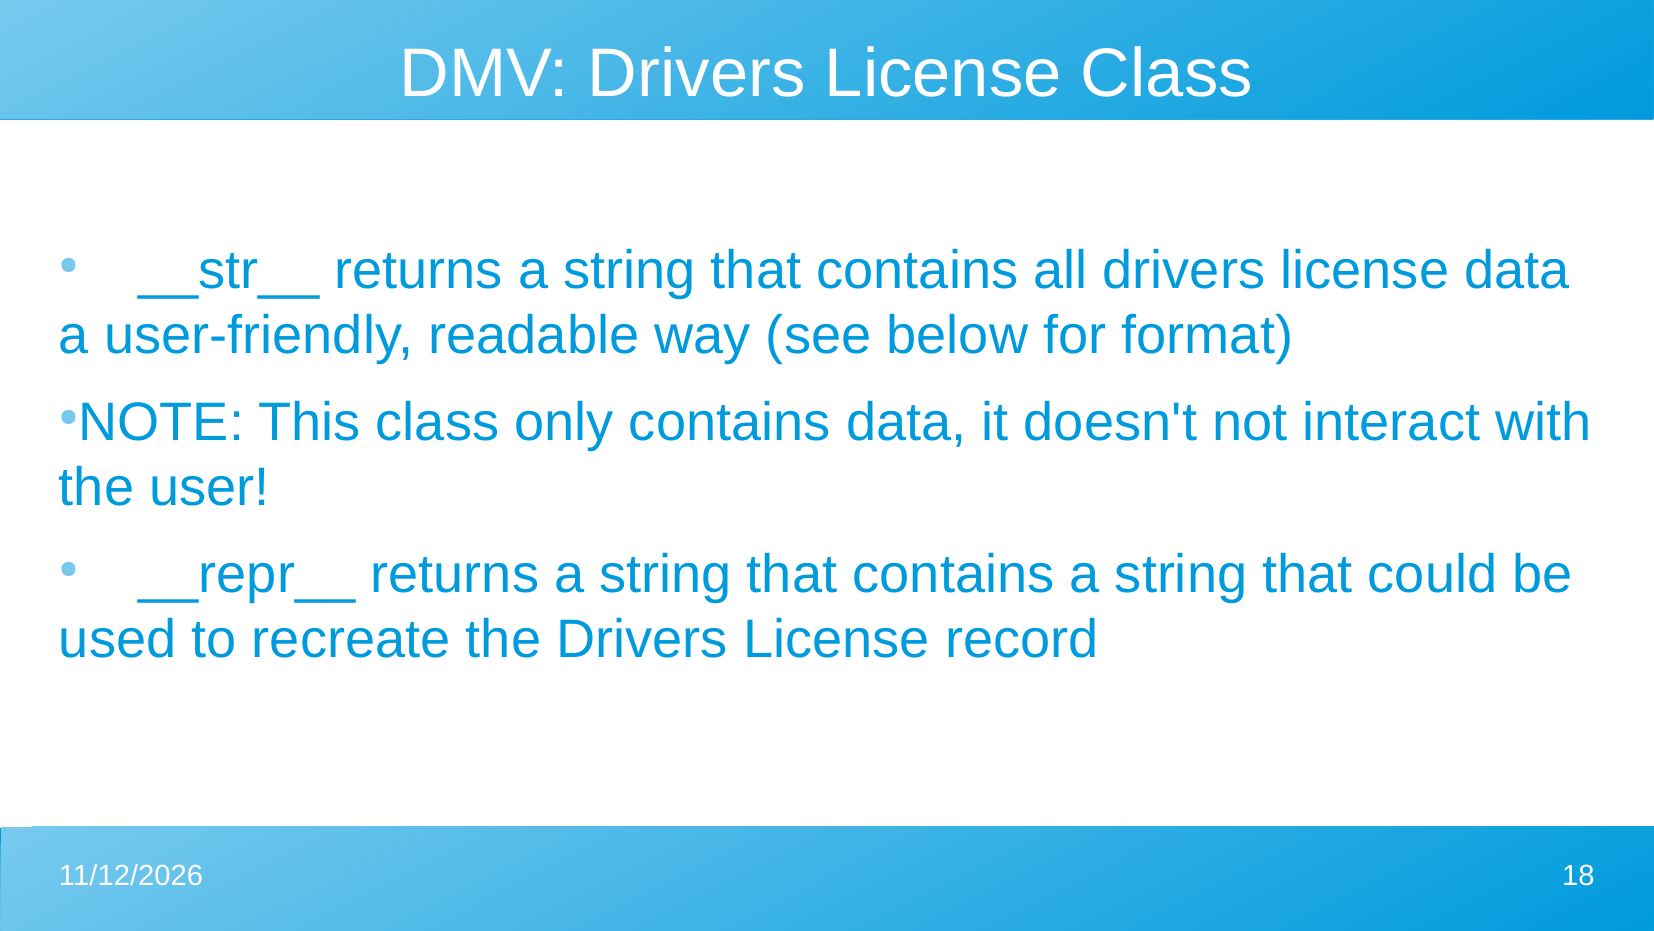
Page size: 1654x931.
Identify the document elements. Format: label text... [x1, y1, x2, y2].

slide_number 18 [1210, 856, 1595, 916]
list __str__ returns a string that contains all drivers license data a user-friendly, readable way (see below for format) NOTE: This class only contains data, it doesn't not interact with the user! __repr__ returns a string that contains a string that could be used to recreate the Drivers License record [59, 177, 1595, 768]
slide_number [59, 856, 443, 916]
title DMV: Drivers License Class [59, 29, 1595, 108]
